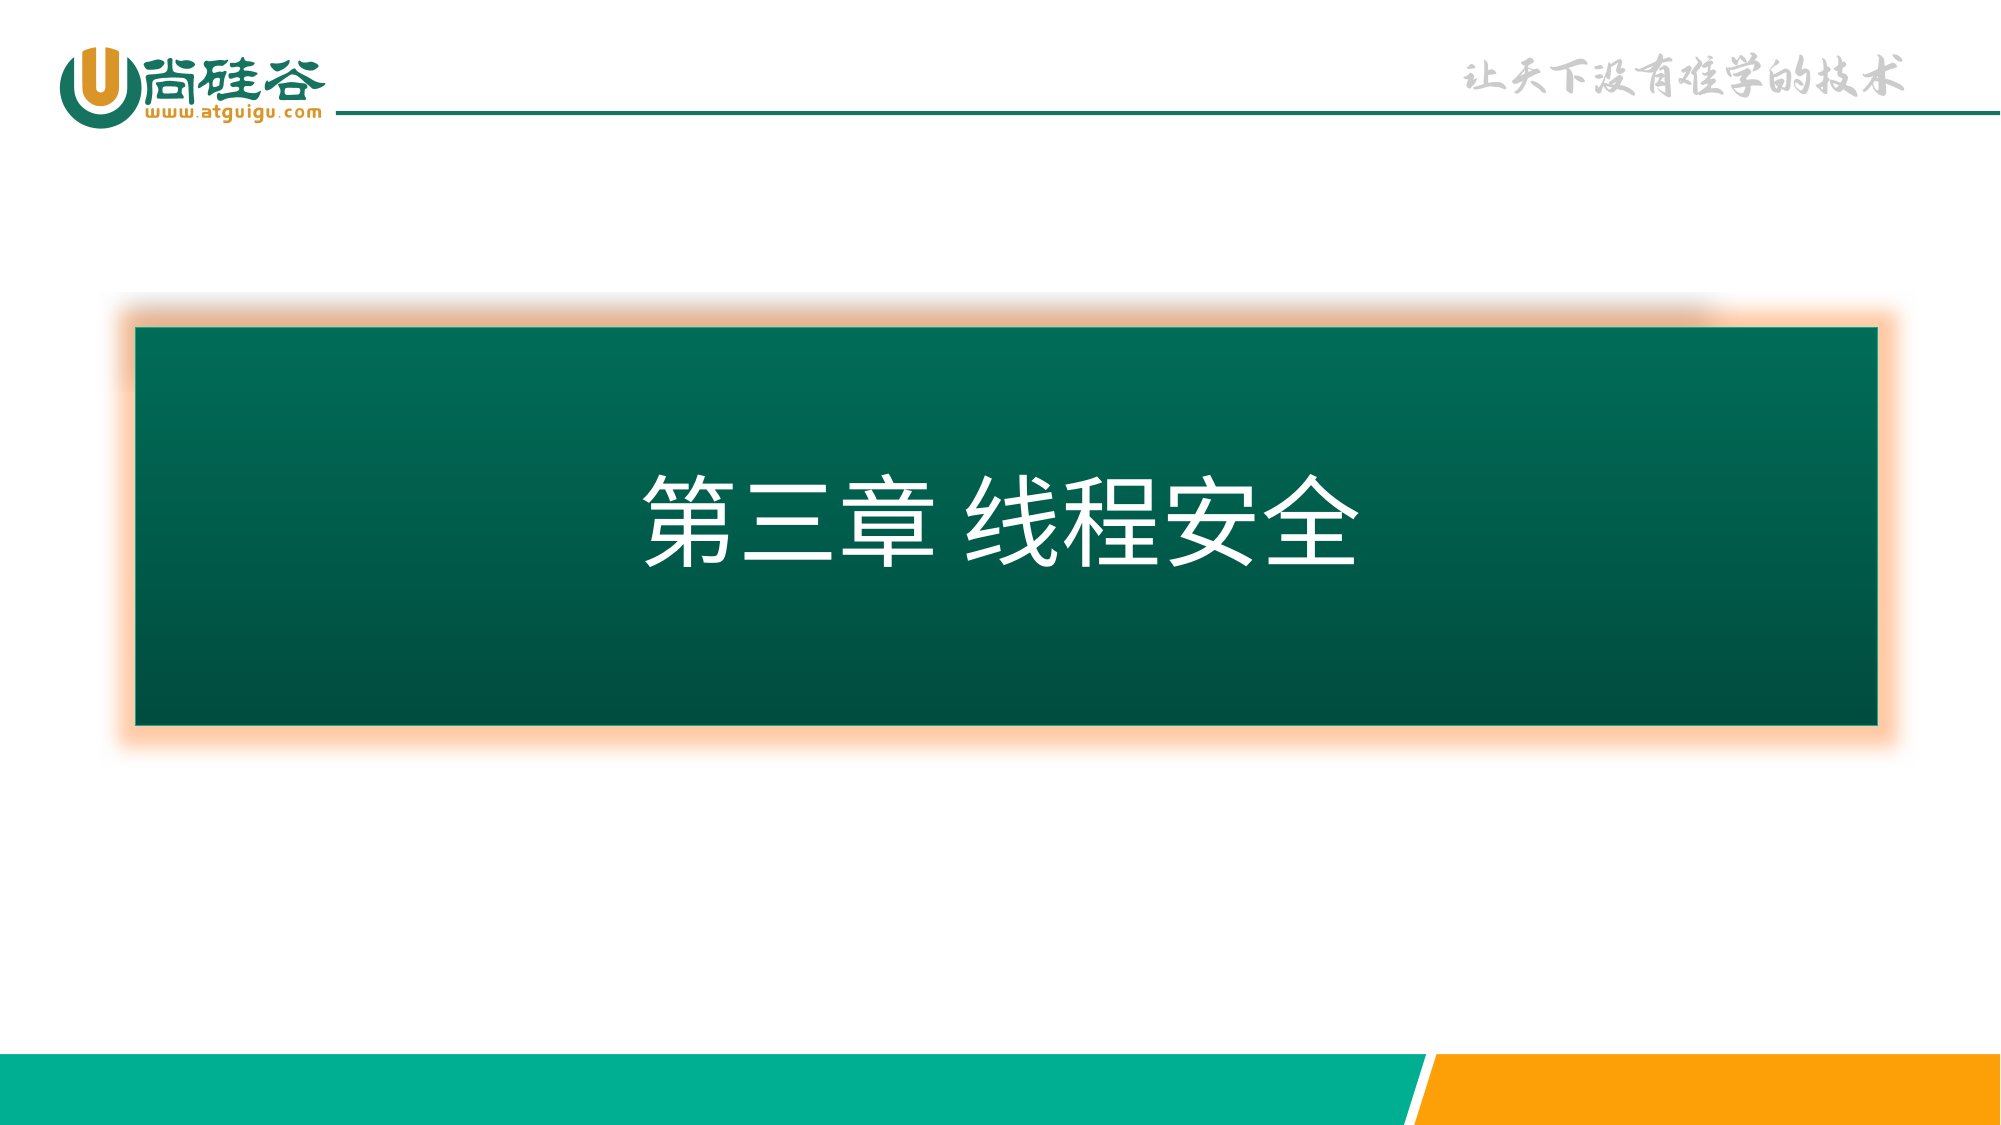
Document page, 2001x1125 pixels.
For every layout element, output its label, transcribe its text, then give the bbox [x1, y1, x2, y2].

text_box [135, 327, 1878, 451]
text_box 第三章 线程安全 [83, 451, 1916, 587]
picture [0, 0, 2001, 1125]
text_box [135, 587, 1878, 726]
